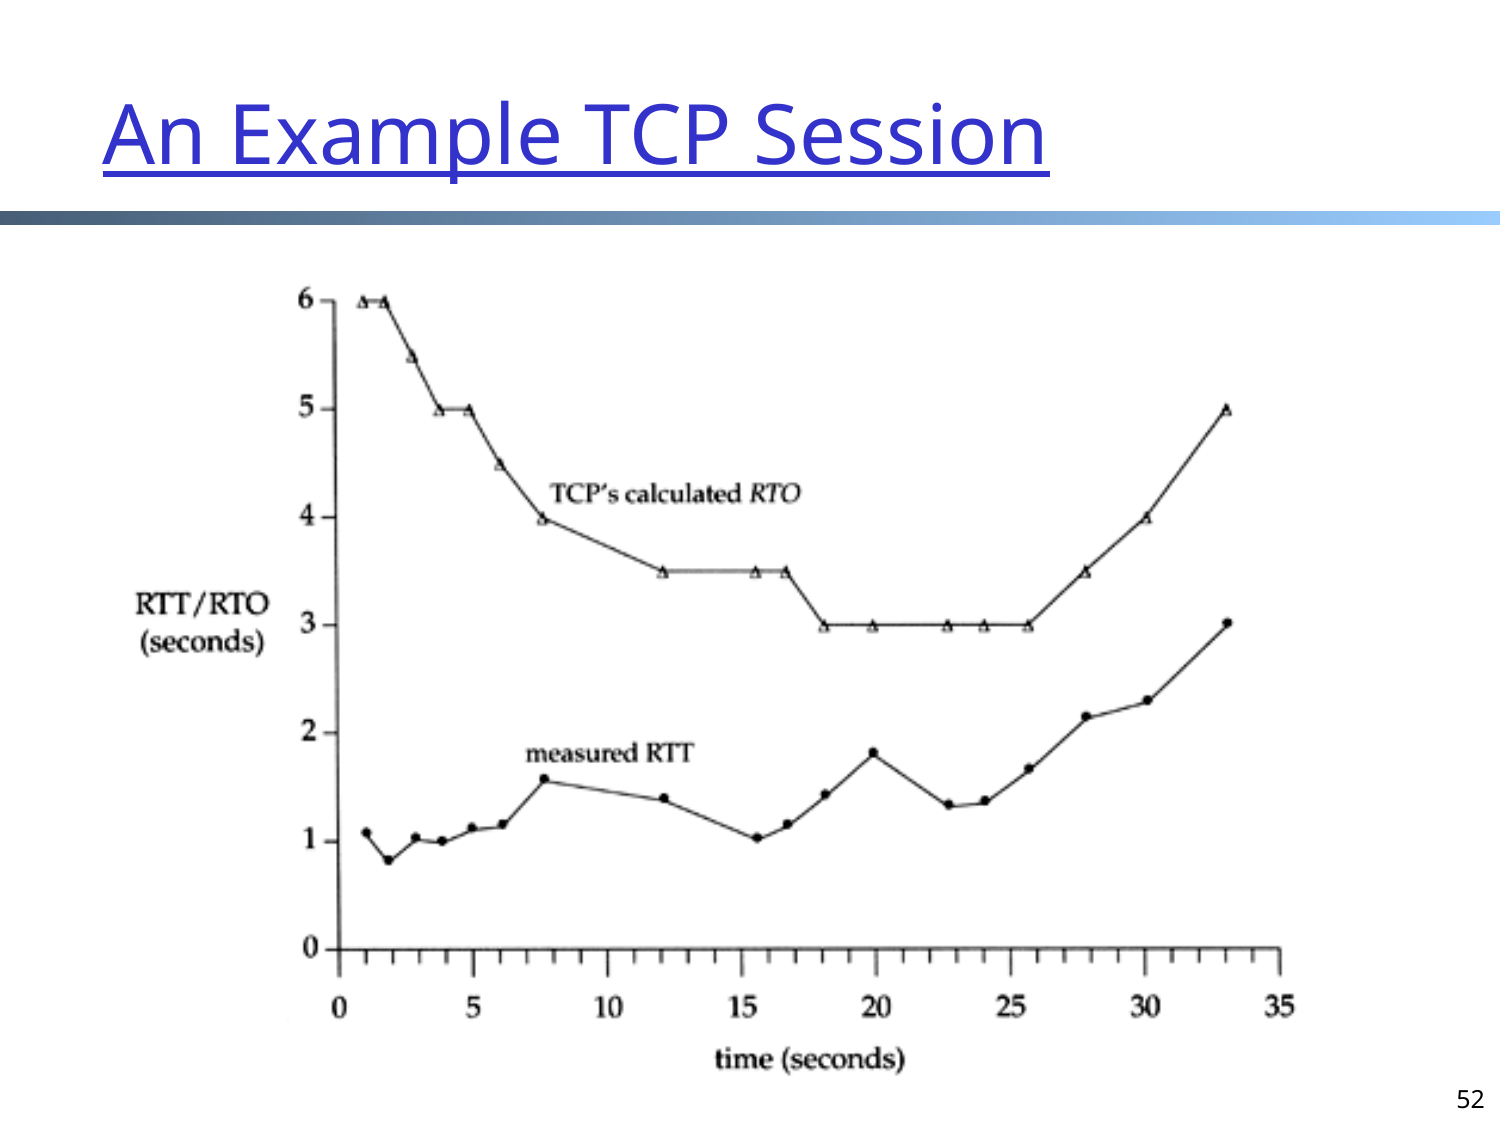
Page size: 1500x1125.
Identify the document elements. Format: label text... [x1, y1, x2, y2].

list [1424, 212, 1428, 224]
picture [117, 266, 1311, 1088]
slide_number 52 [1150, 1049, 1500, 1125]
title An Example TCP Session [87, 37, 1363, 225]
